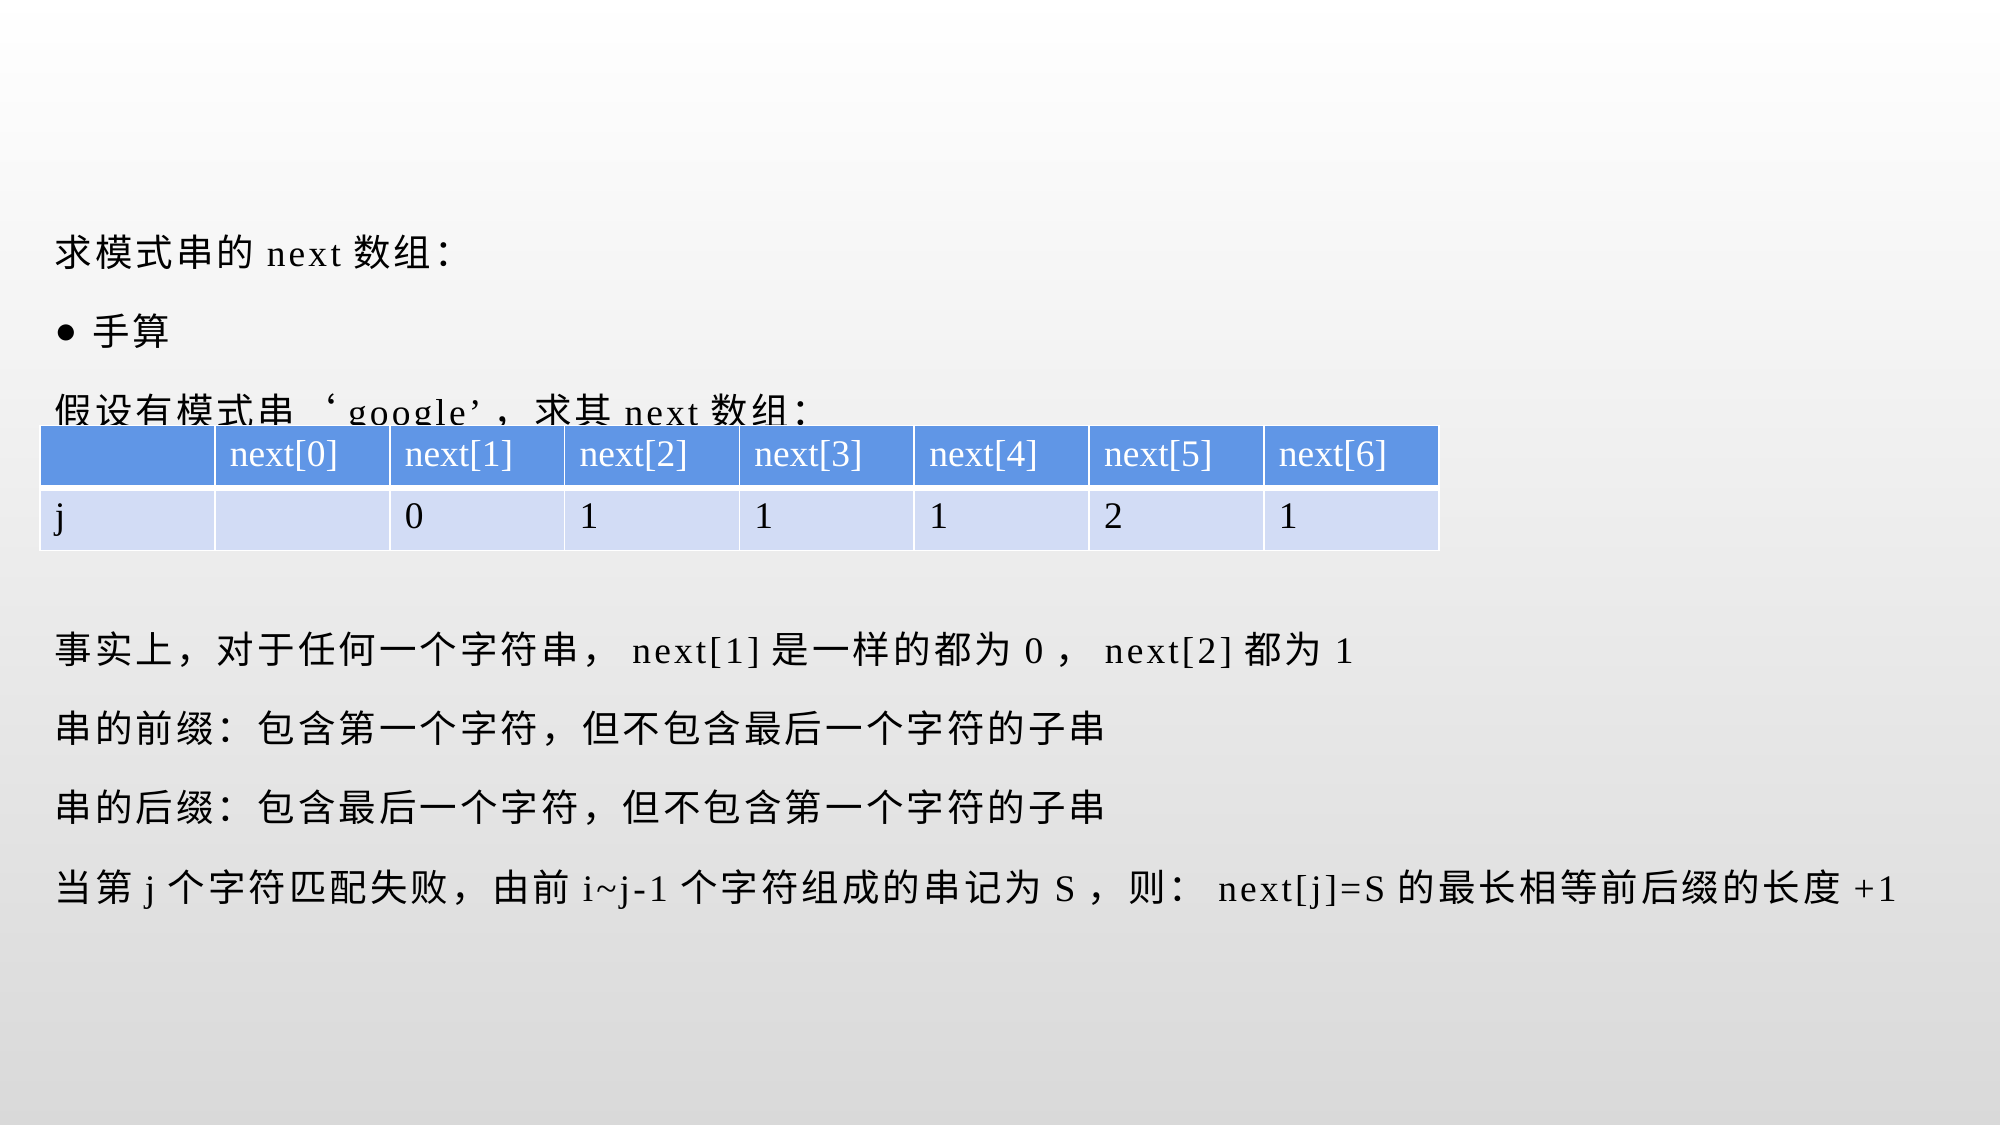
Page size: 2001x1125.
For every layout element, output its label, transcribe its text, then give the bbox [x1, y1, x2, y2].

table_cell 2 [1090, 491, 1263, 550]
table_header [41, 426, 214, 485]
table_cell j [41, 491, 214, 550]
table_header next[3] [740, 426, 913, 485]
table_cell 1 [565, 491, 739, 550]
table_header next[0] [216, 426, 389, 485]
table_cell 1 [915, 491, 1088, 550]
table_cell 0 [391, 491, 564, 550]
table_header next[2] [565, 426, 739, 485]
table_cell [216, 491, 389, 550]
table_header next[5] [1090, 426, 1263, 485]
list 求模式串的next数组： 手算 假设有模式串‘google’，求其next数组： 事实上，对于任何一个字符串，next[1]是一样的都为0，next[2]都为1 串的前缀：包含第一个字符，但不包含最后一个字符的子串 串的后缀：包含最后一个字符，但不包含第一个字符的子串 当第j个字符匹配失败，由前i~j-1个字符组成的串记为S，则：next[j]=S的最长相等前后缀的长度+1 [39, 207, 1961, 972]
table_cell 1 [1265, 491, 1438, 550]
table_cell 1 [740, 491, 913, 550]
table_header next[4] [915, 426, 1088, 485]
table_header next[1] [391, 426, 564, 485]
table_header next[6] [1265, 426, 1438, 485]
